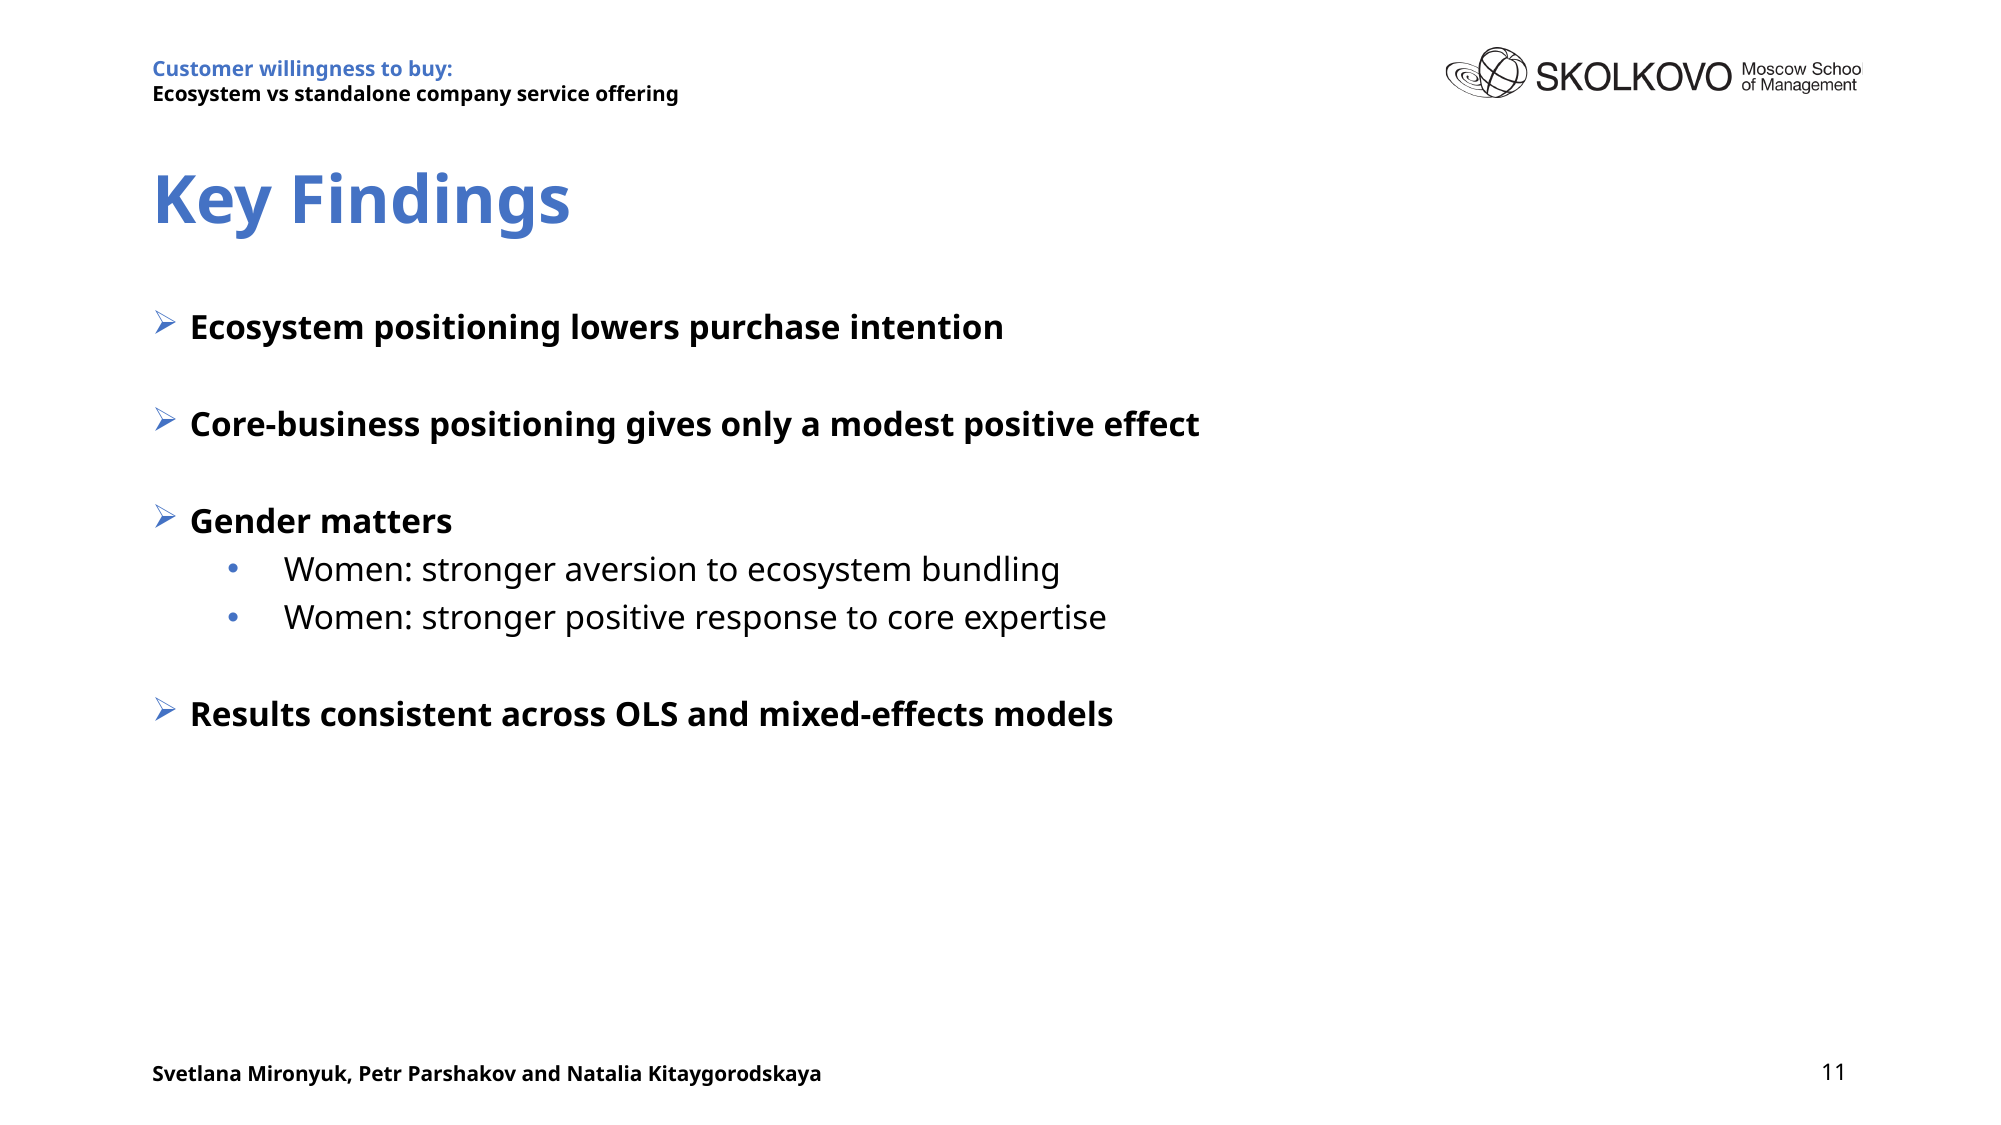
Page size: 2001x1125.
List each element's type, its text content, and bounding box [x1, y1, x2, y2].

footer Customer willingness to buy: Ecosystem vs standalone company service offering [137, 50, 1000, 111]
title Key Findings [137, 126, 1863, 278]
slide_number Svetlana Mironyuk, Petr Parshakov and Natalia Kitaygorodskaya [137, 1042, 887, 1103]
list Ecosystem positioning lowers purchase intention Core-business positioning gives only a modest positive effect Gender matters Women: stronger aversion to ecosystem bundling Women: stronger positive response to core expertise Results consistent across OLS and mixed-effects models [137, 303, 1377, 956]
slide_number 11 [1412, 1042, 1863, 1103]
